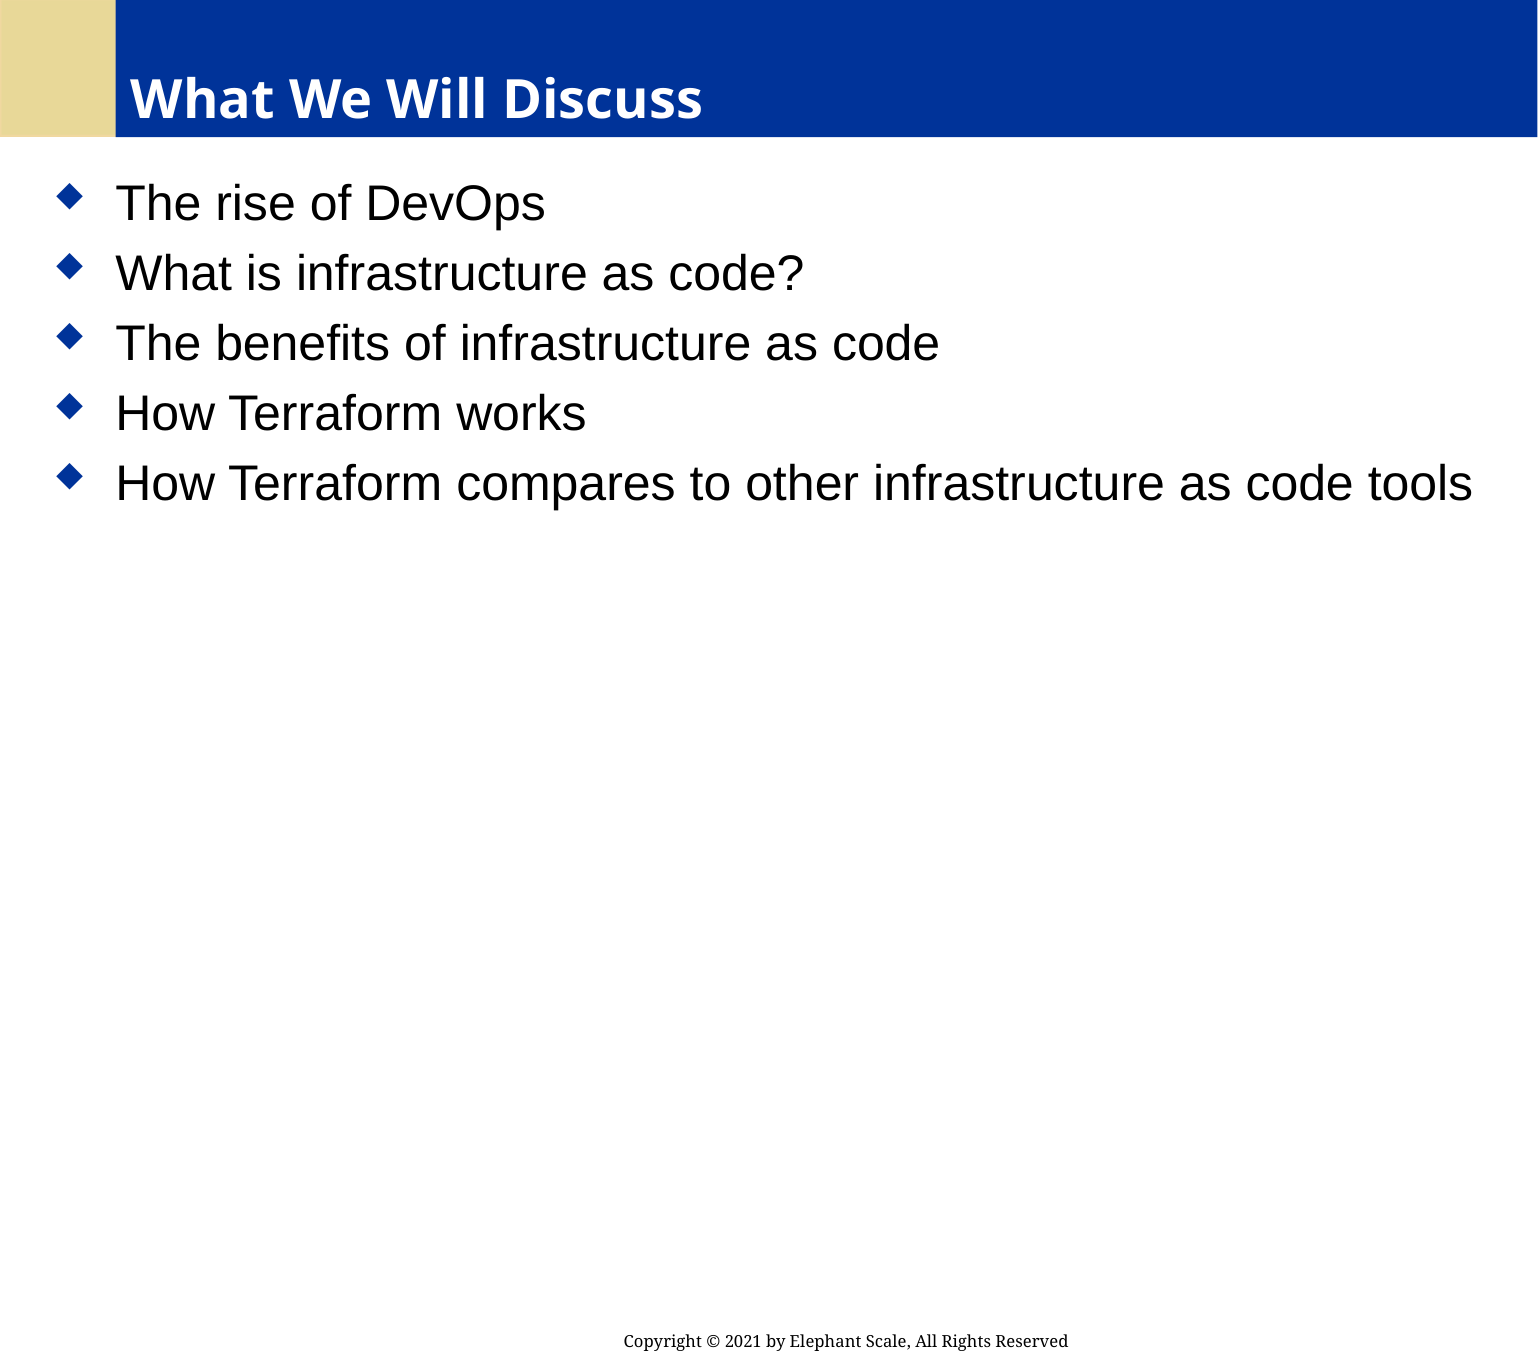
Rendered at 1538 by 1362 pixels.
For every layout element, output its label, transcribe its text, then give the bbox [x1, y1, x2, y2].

picture [0, 0, 115, 137]
title What We Will Discuss [115, 0, 1538, 138]
list The rise of DevOps What is infrastructure as code? The benefits of infrastructure as code How Terraform works How Terraform compares to other infrastructure as code tools [38, 162, 1500, 1284]
text_box Copyright © 2021 by Elephant Scale, All Rights Reserved [608, 1322, 1085, 1358]
